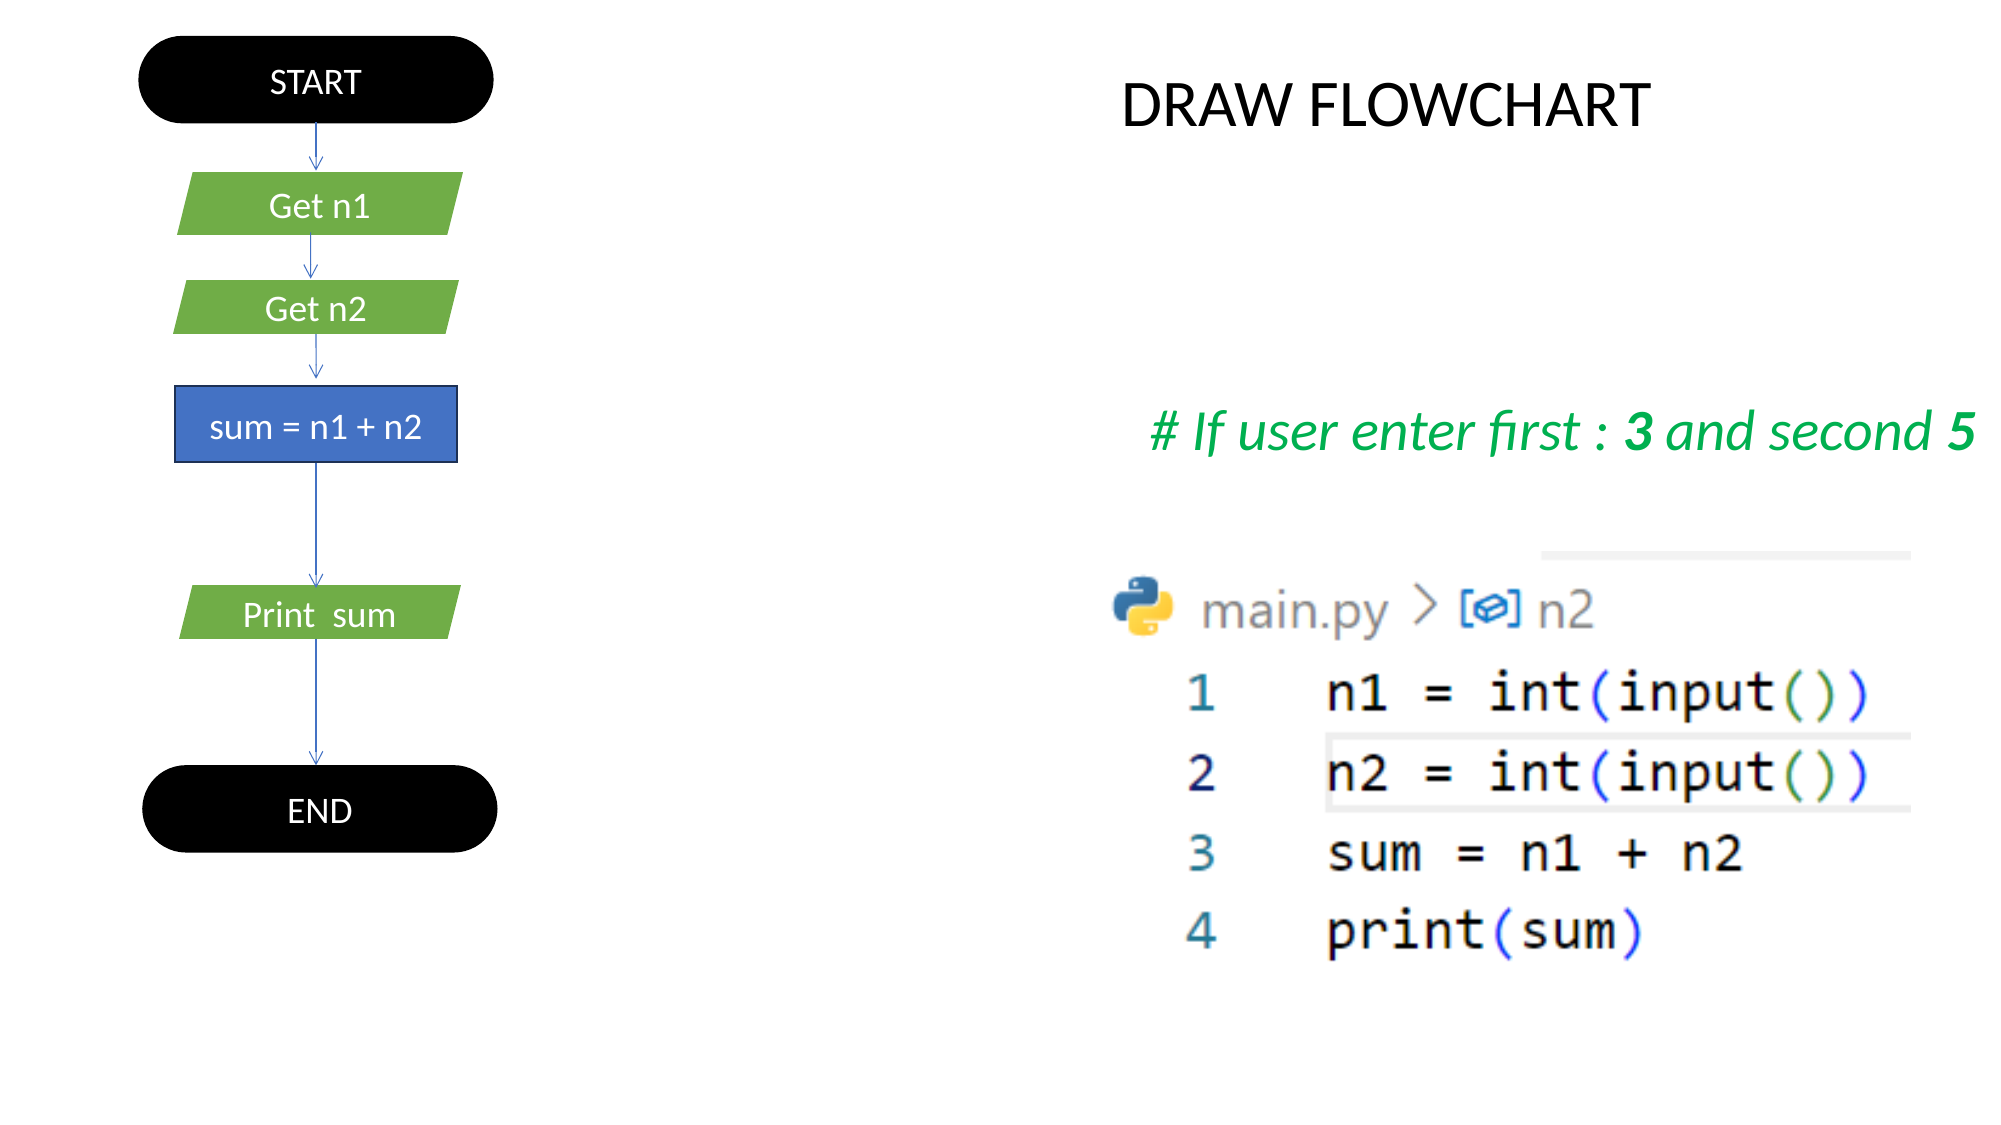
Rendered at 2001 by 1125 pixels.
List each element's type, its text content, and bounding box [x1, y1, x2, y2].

text_box START [138, 35, 494, 124]
text_box sum = n1 + n2 [174, 385, 458, 463]
text_box Print sum [177, 584, 463, 640]
text_box END [142, 765, 498, 853]
picture [1093, 551, 1911, 988]
text_box DRAW FLOWCHART [1106, 52, 1668, 147]
text_box # If user enter first : 3 and second 5 [1134, 384, 1991, 470]
text_box Get n1 [175, 171, 465, 236]
text_box Get n2 [171, 279, 461, 335]
